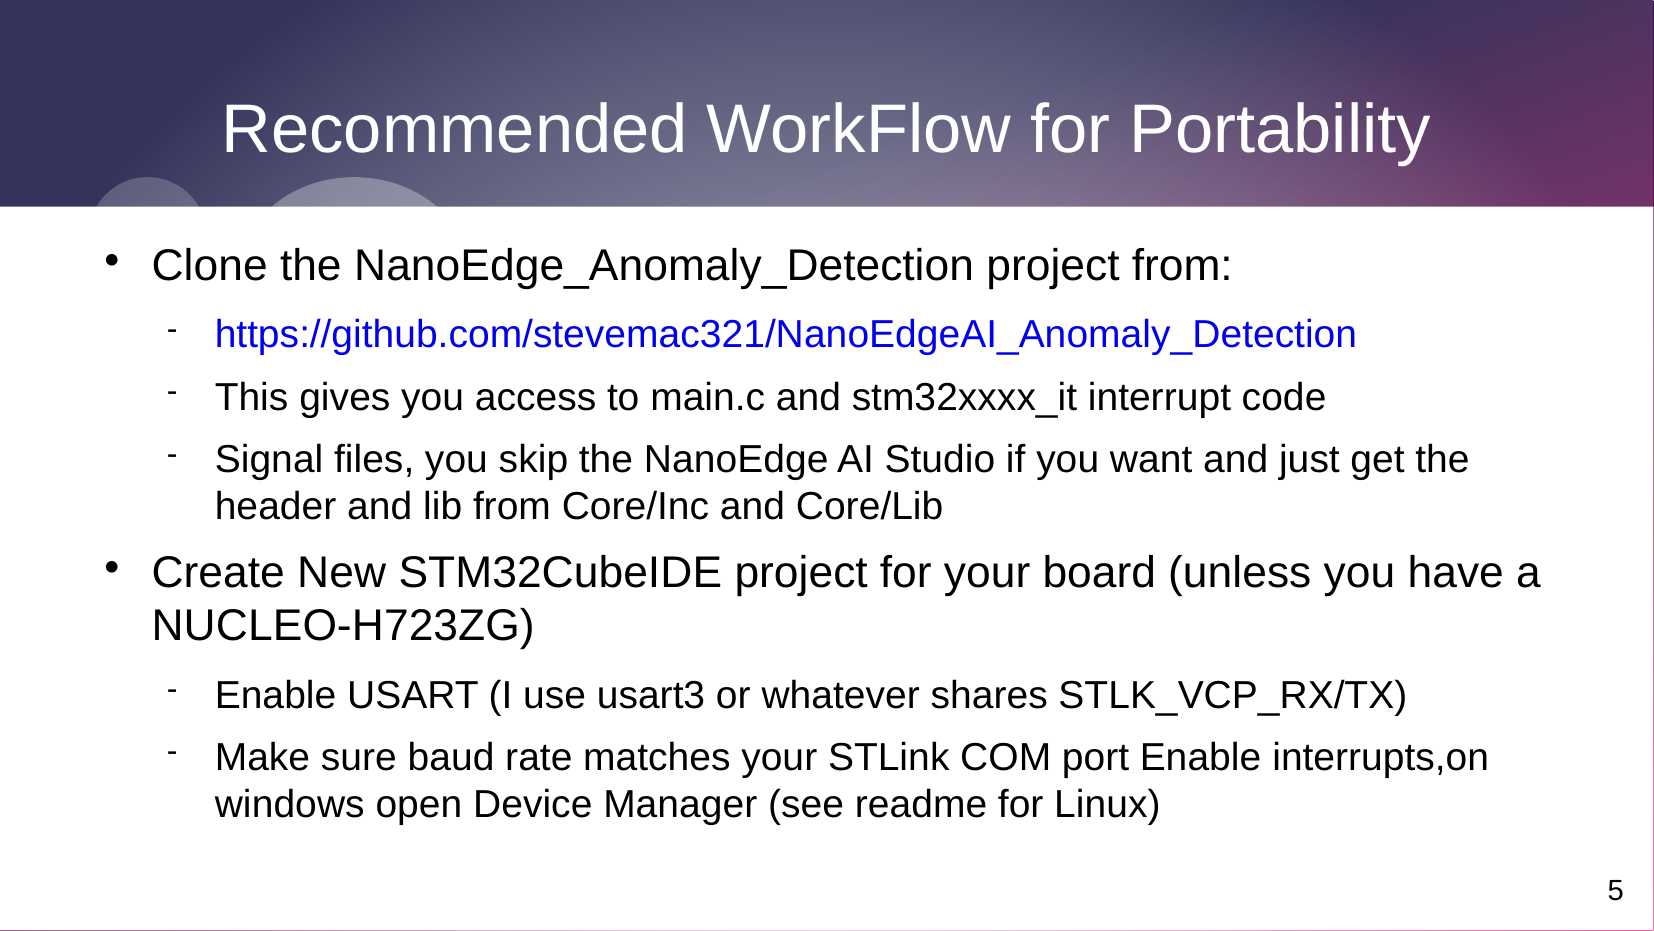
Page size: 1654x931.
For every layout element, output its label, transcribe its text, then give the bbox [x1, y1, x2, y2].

list Clone the NanoEdge_Anomaly_Detection project from: https://github.com/stevemac321/NanoEdgeAI_Anomaly_Detection This gives you access to main.c and stm32xxxx_it interrupt code Signal files, you skip the NanoEdge AI Studio if you want and just get the header and lib from Core/Inc and Core/Lib Create New STM32CubeIDE project for your board (unless you have a NUCLEO-H723ZG) Enable USART (I use usart3 or whatever shares STLK_VCP_RX/TX) Make sure baud rate matches your STLink COM port Enable interrupts,on windows open Device Manager (see readme for Linux) [88, 236, 1565, 827]
slide_number 5 [1240, 841, 1624, 906]
title Recommended WorkFlow for Portability [88, 47, 1565, 204]
